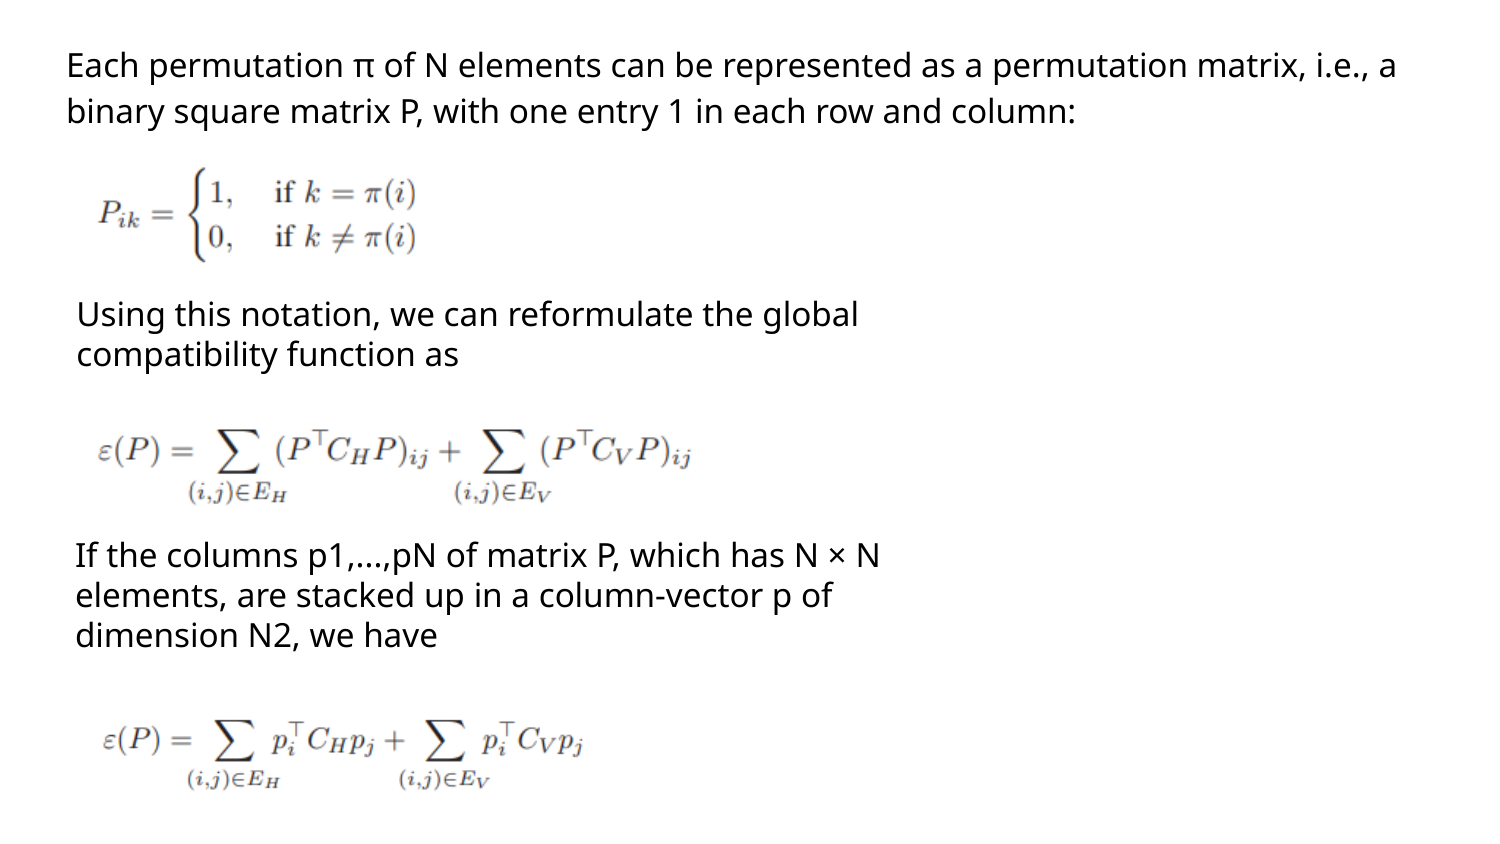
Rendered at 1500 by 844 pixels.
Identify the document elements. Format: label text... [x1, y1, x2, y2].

text_box Using this notation, we can reformulate the global compatibility function as [61, 278, 906, 389]
picture [74, 414, 694, 523]
picture [65, 152, 415, 275]
picture [76, 707, 587, 804]
text_box If the columns p1,...,pN of matrix P, which has N × N elements, are stacked up in a column-vector p of dimension N2, we have [59, 519, 904, 669]
list Each permutation π of N elements can be represented as a permutation matrix, i.e., a binary square matrix P, with one entry 1 in each row and column: [51, 23, 1449, 166]
